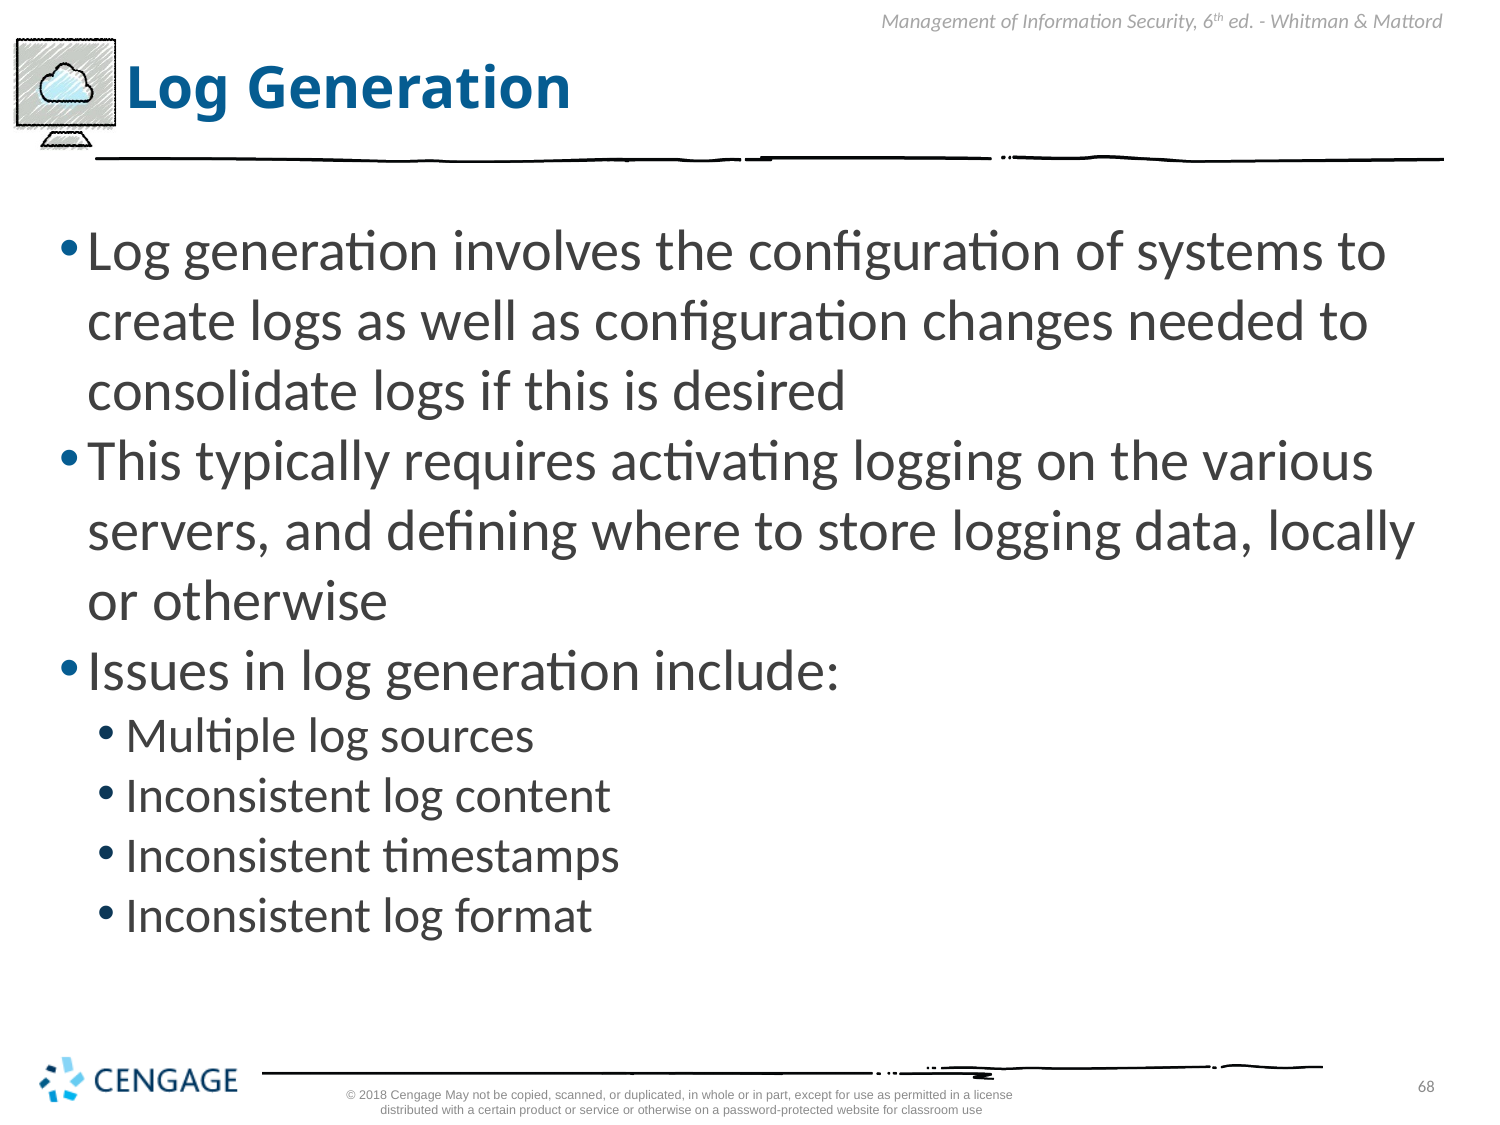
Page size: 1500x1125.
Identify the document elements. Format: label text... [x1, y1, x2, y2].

picture [262, 1064, 1323, 1080]
picture [13, 36, 117, 151]
picture [19, 1043, 250, 1115]
title Log Generation [125, 60, 1442, 121]
list Log generation involves the configuration of systems to create logs as well as configuration changes needed to consolidate logs if this is desired This typically requires activating logging on the various servers, and defining where to store logging data, locally or otherwise Issues in log generation include: Multiple log sources Inconsistent log content Inconsistent timestamps Inconsistent log format [59, 212, 1441, 950]
picture [95, 155, 1444, 163]
